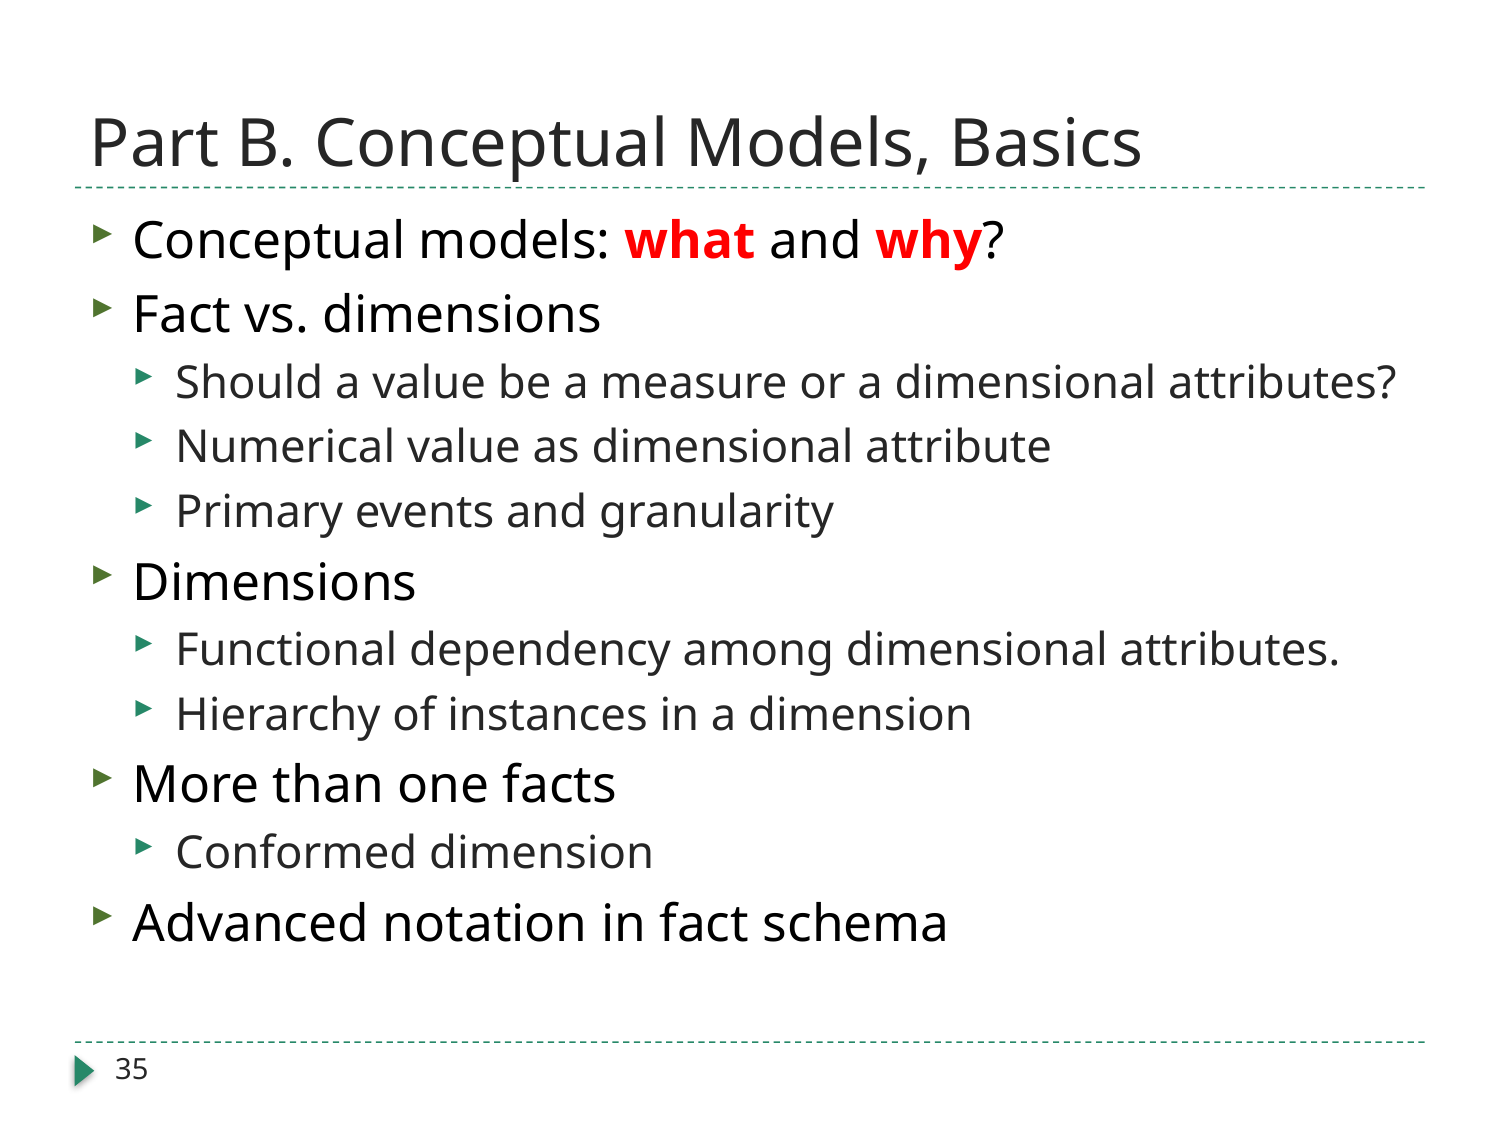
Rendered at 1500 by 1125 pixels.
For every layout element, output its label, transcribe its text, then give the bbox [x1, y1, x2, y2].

slide_number 35 [100, 1042, 426, 1103]
list Conceptual models: what and why? Fact vs. dimensions Should a value be a measure or a dimensional attributes? Numerical value as dimensional attribute Primary events and granularity Dimensions Functional dependency among dimensional attributes. Hierarchy of instances in a dimension More than one facts Conformed dimension Advanced notation in fact schema [75, 200, 1425, 1010]
title Part B. Conceptual Models, Basics [75, 24, 1425, 188]
